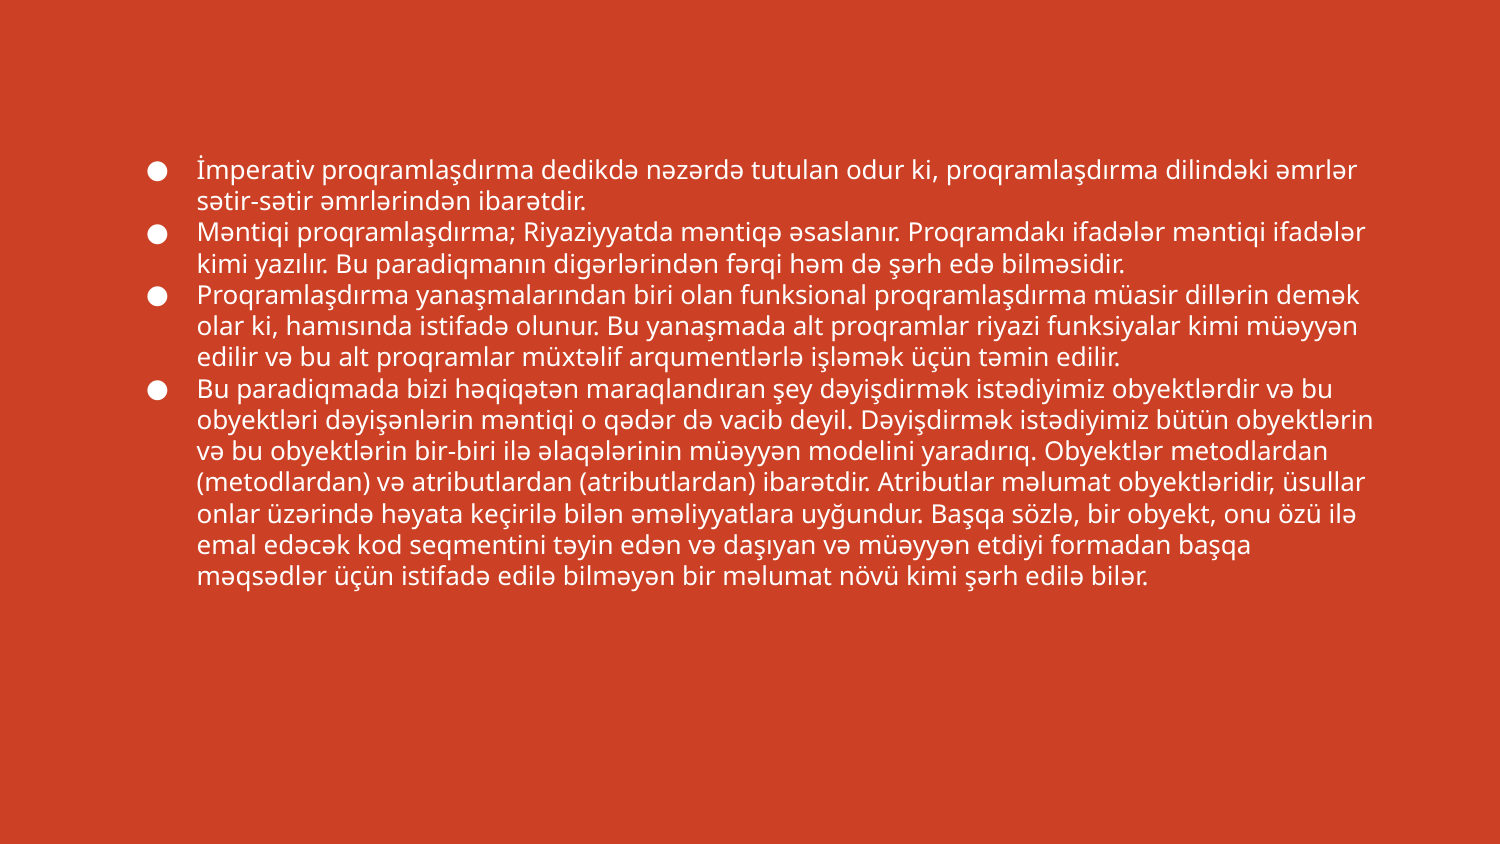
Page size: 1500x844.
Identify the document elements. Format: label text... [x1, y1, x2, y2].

text_box İmperativ proqramlaşdırma dedikdə nəzərdə tutulan odur ki, proqramlaşdırma dilindəki əmrlər sətir-sətir əmrlərindən ibarətdir. Məntiqi proqramlaşdırma; Riyaziyyatda məntiqə əsaslanır. Proqramdakı ifadələr məntiqi ifadələr kimi yazılır. Bu paradiqmanın digərlərindən fərqi həm də şərh edə bilməsidir. Proqramlaşdırma yanaşmalarından biri olan funksional proqramlaşdırma müasir dillərin demək olar ki, hamısında istifadə olunur. Bu yanaşmada alt proqramlar riyazi funksiyalar kimi müəyyən edilir və bu alt proqramlar müxtəlif arqumentlərlə işləmək üçün təmin edilir. Bu paradiqmada bizi həqiqətən maraqlandıran şey dəyişdirmək istədiyimiz obyektlərdir və bu obyektləri dəyişənlərin məntiqi o qədər də vacib deyil. Dəyişdirmək istədiyimiz bütün obyektlərin və bu obyektlərin bir-biri ilə əlaqələrinin müəyyən modelini yaradırıq. Obyektlər metodlardan (metodlardan) və atributlardan (atributlardan) ibarətdir. Atributlar məlumat obyektləridir, üsullar onlar üzərində həyata keçirilə bilən əməliyyatlara uyğundur. Başqa sözlə, bir obyekt, onu özü ilə emal edəcək kod seqmentini təyin edən və daşıyan və müəyyən etdiyi formadan başqa məqsədlər üçün istifadə edilə bilməyən bir məlumat növü kimi şərh edilə bilər. [106, 138, 1394, 606]
